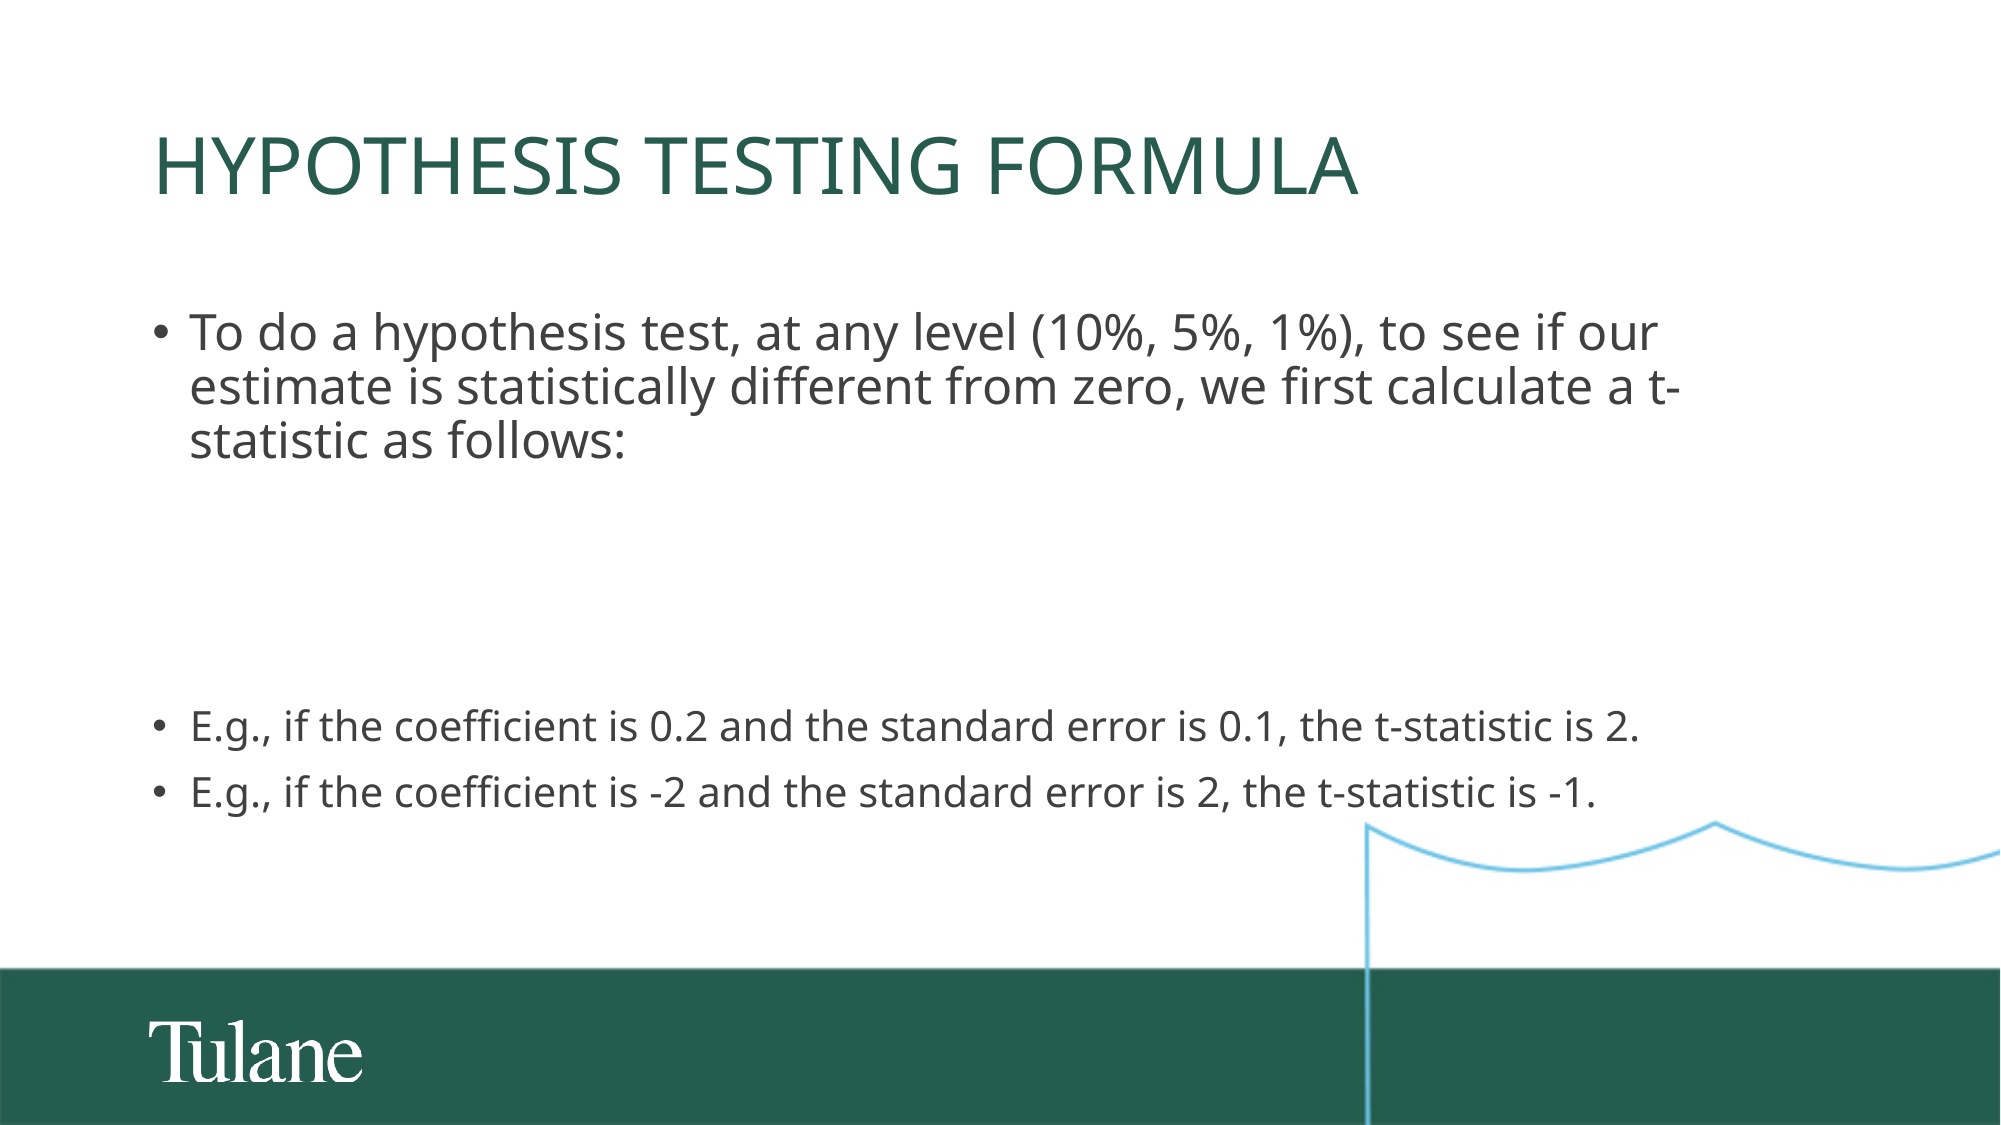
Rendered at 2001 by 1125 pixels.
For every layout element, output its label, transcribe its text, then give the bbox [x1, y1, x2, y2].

title Hypothesis testing formula [137, 59, 1863, 278]
picture [0, 0, 2001, 1125]
